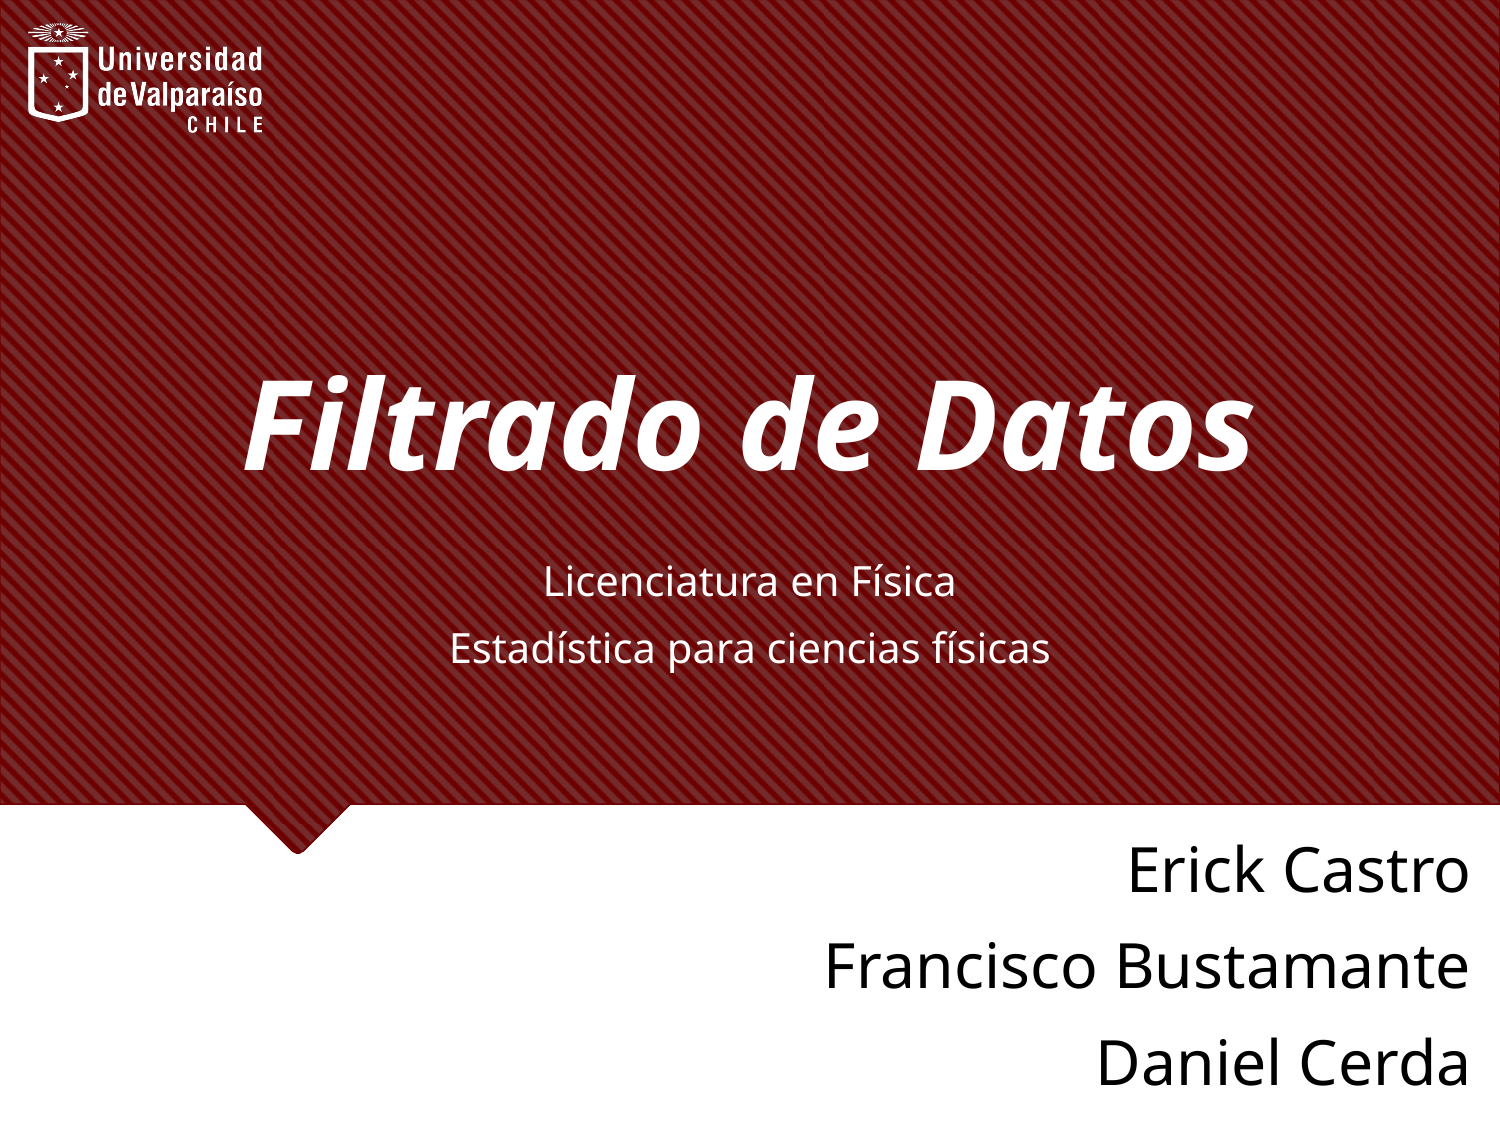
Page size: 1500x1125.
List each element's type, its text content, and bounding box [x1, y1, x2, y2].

picture [28, 22, 262, 133]
title Filtrado de Datos [99, 176, 1401, 664]
subtitle Erick Castro Francisco Bustamante Daniel Cerda [759, 822, 1487, 1114]
text_box Licenciatura en Física Estadística para ciencias físicas [386, 547, 1114, 709]
